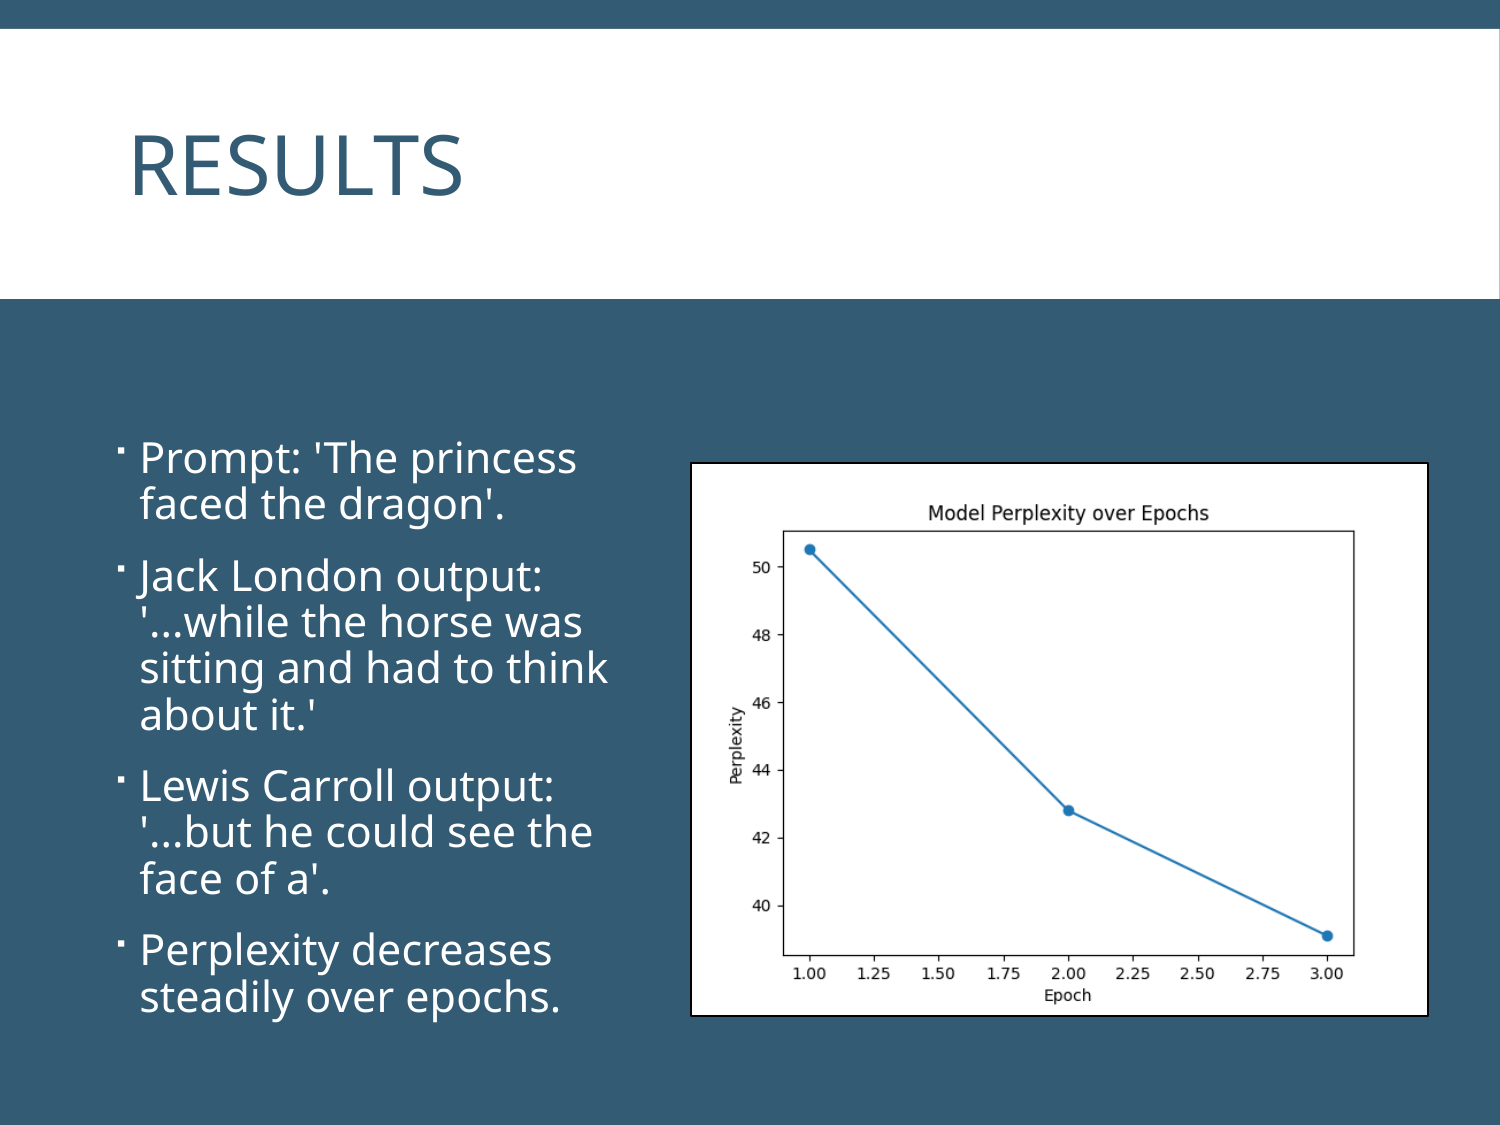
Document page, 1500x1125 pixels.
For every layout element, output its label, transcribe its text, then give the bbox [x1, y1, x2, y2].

picture [691, 464, 1427, 1016]
list Prompt: 'The princess faced the dragon'. Jack London output: '...while the horse was sitting and had to think about it.' Lewis Carroll output: '...but he could see the face of a'. Perplexity decreases steadily over epochs. [96, 343, 665, 1034]
title Results [112, 46, 1388, 295]
